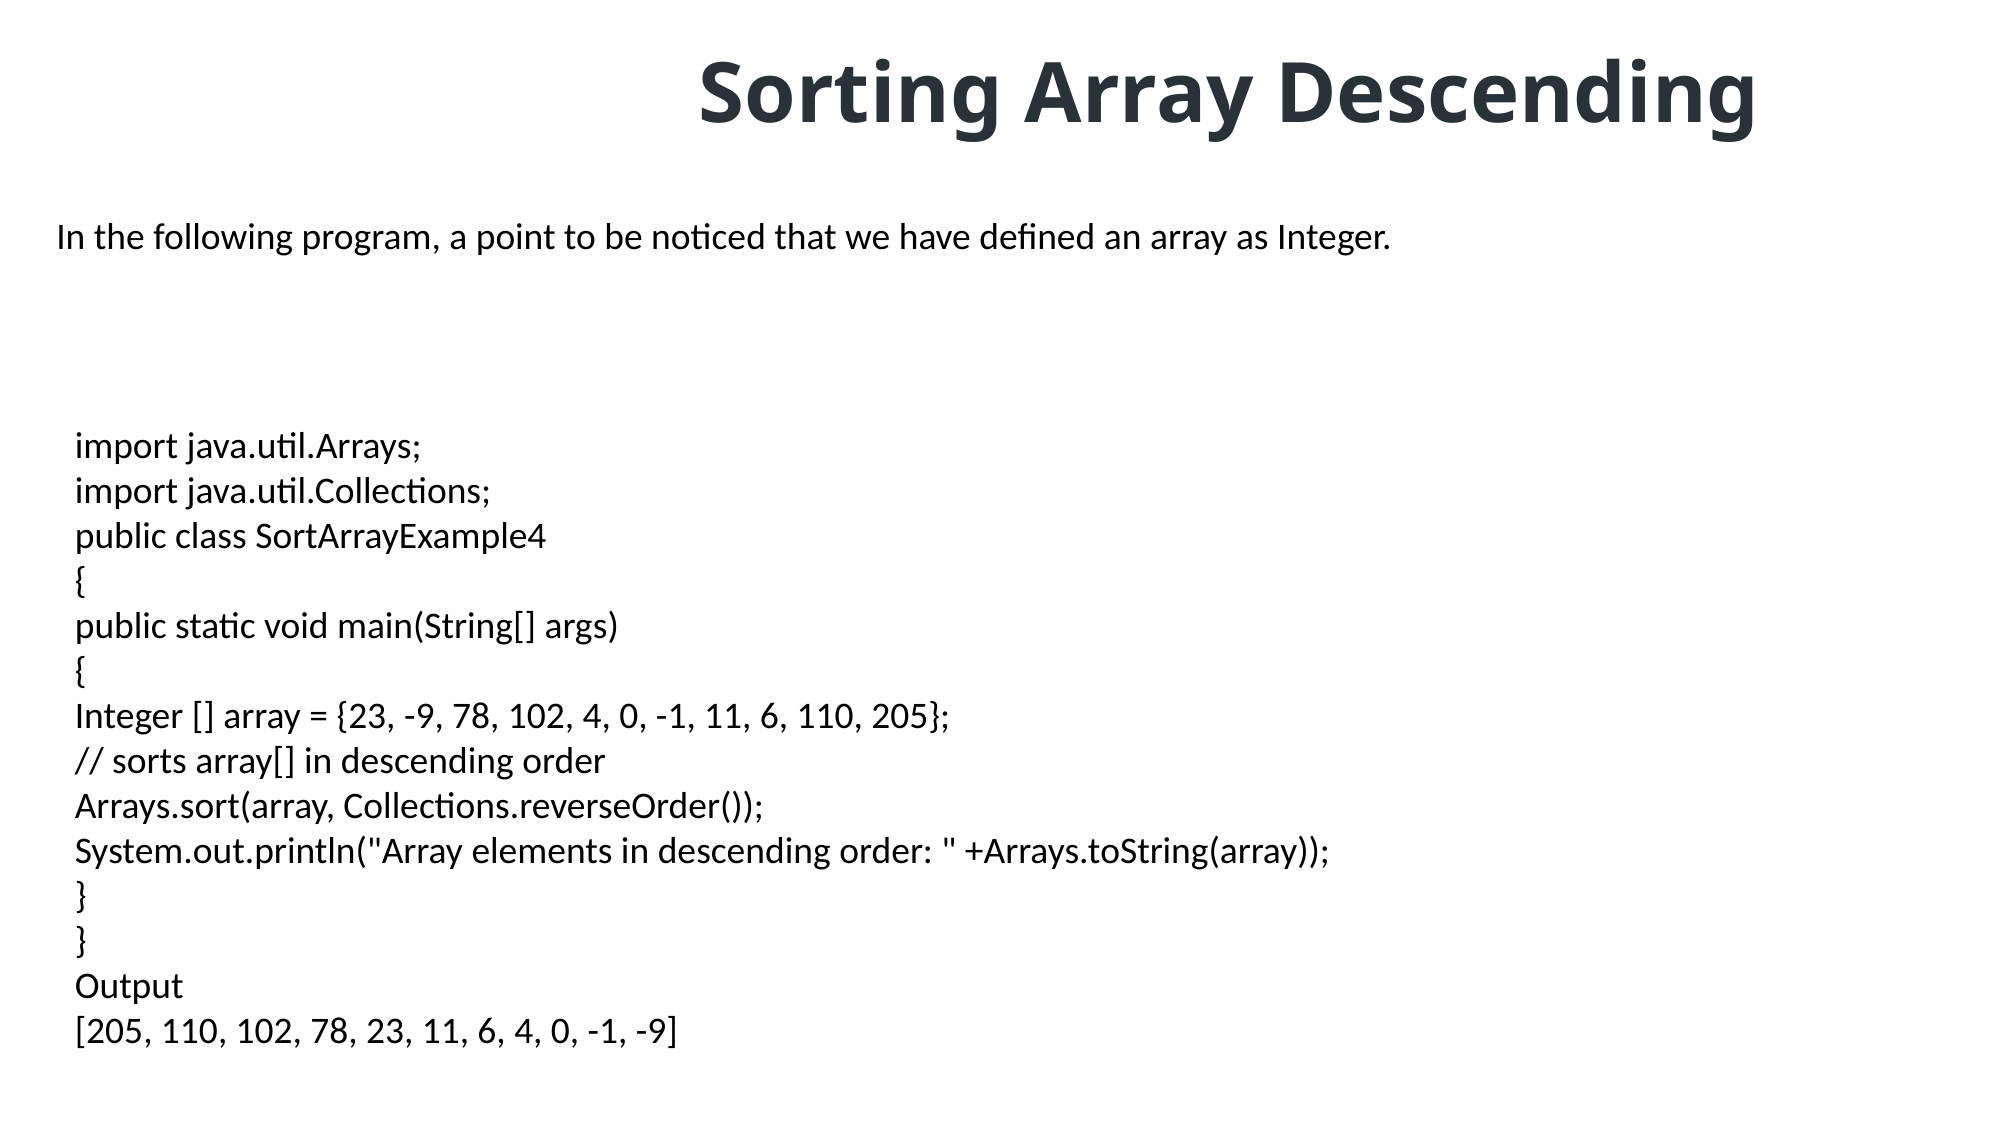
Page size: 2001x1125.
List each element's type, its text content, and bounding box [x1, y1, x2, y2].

text_box import java.util.Arrays; import java.util.Collections; public class SortArrayExample4 { public static void main(String[] args) { Integer [] array = {23, -9, 78, 102, 4, 0, -1, 11, 6, 110, 205}; // sorts array[] in descending order Arrays.sort(array, Collections.reverseOrder()); System.out.println("Array elements in descending order: " +Arrays.toString(array)); } } Output [205, 110, 102, 78, 23, 11, 6, 4, 0, -1, -9] [59, 413, 1472, 1059]
text_box In the following program, a point to be noticed that we have defined an array as Integer. [41, 204, 1900, 265]
text_box Sorting Array Descending [684, 31, 1933, 147]
